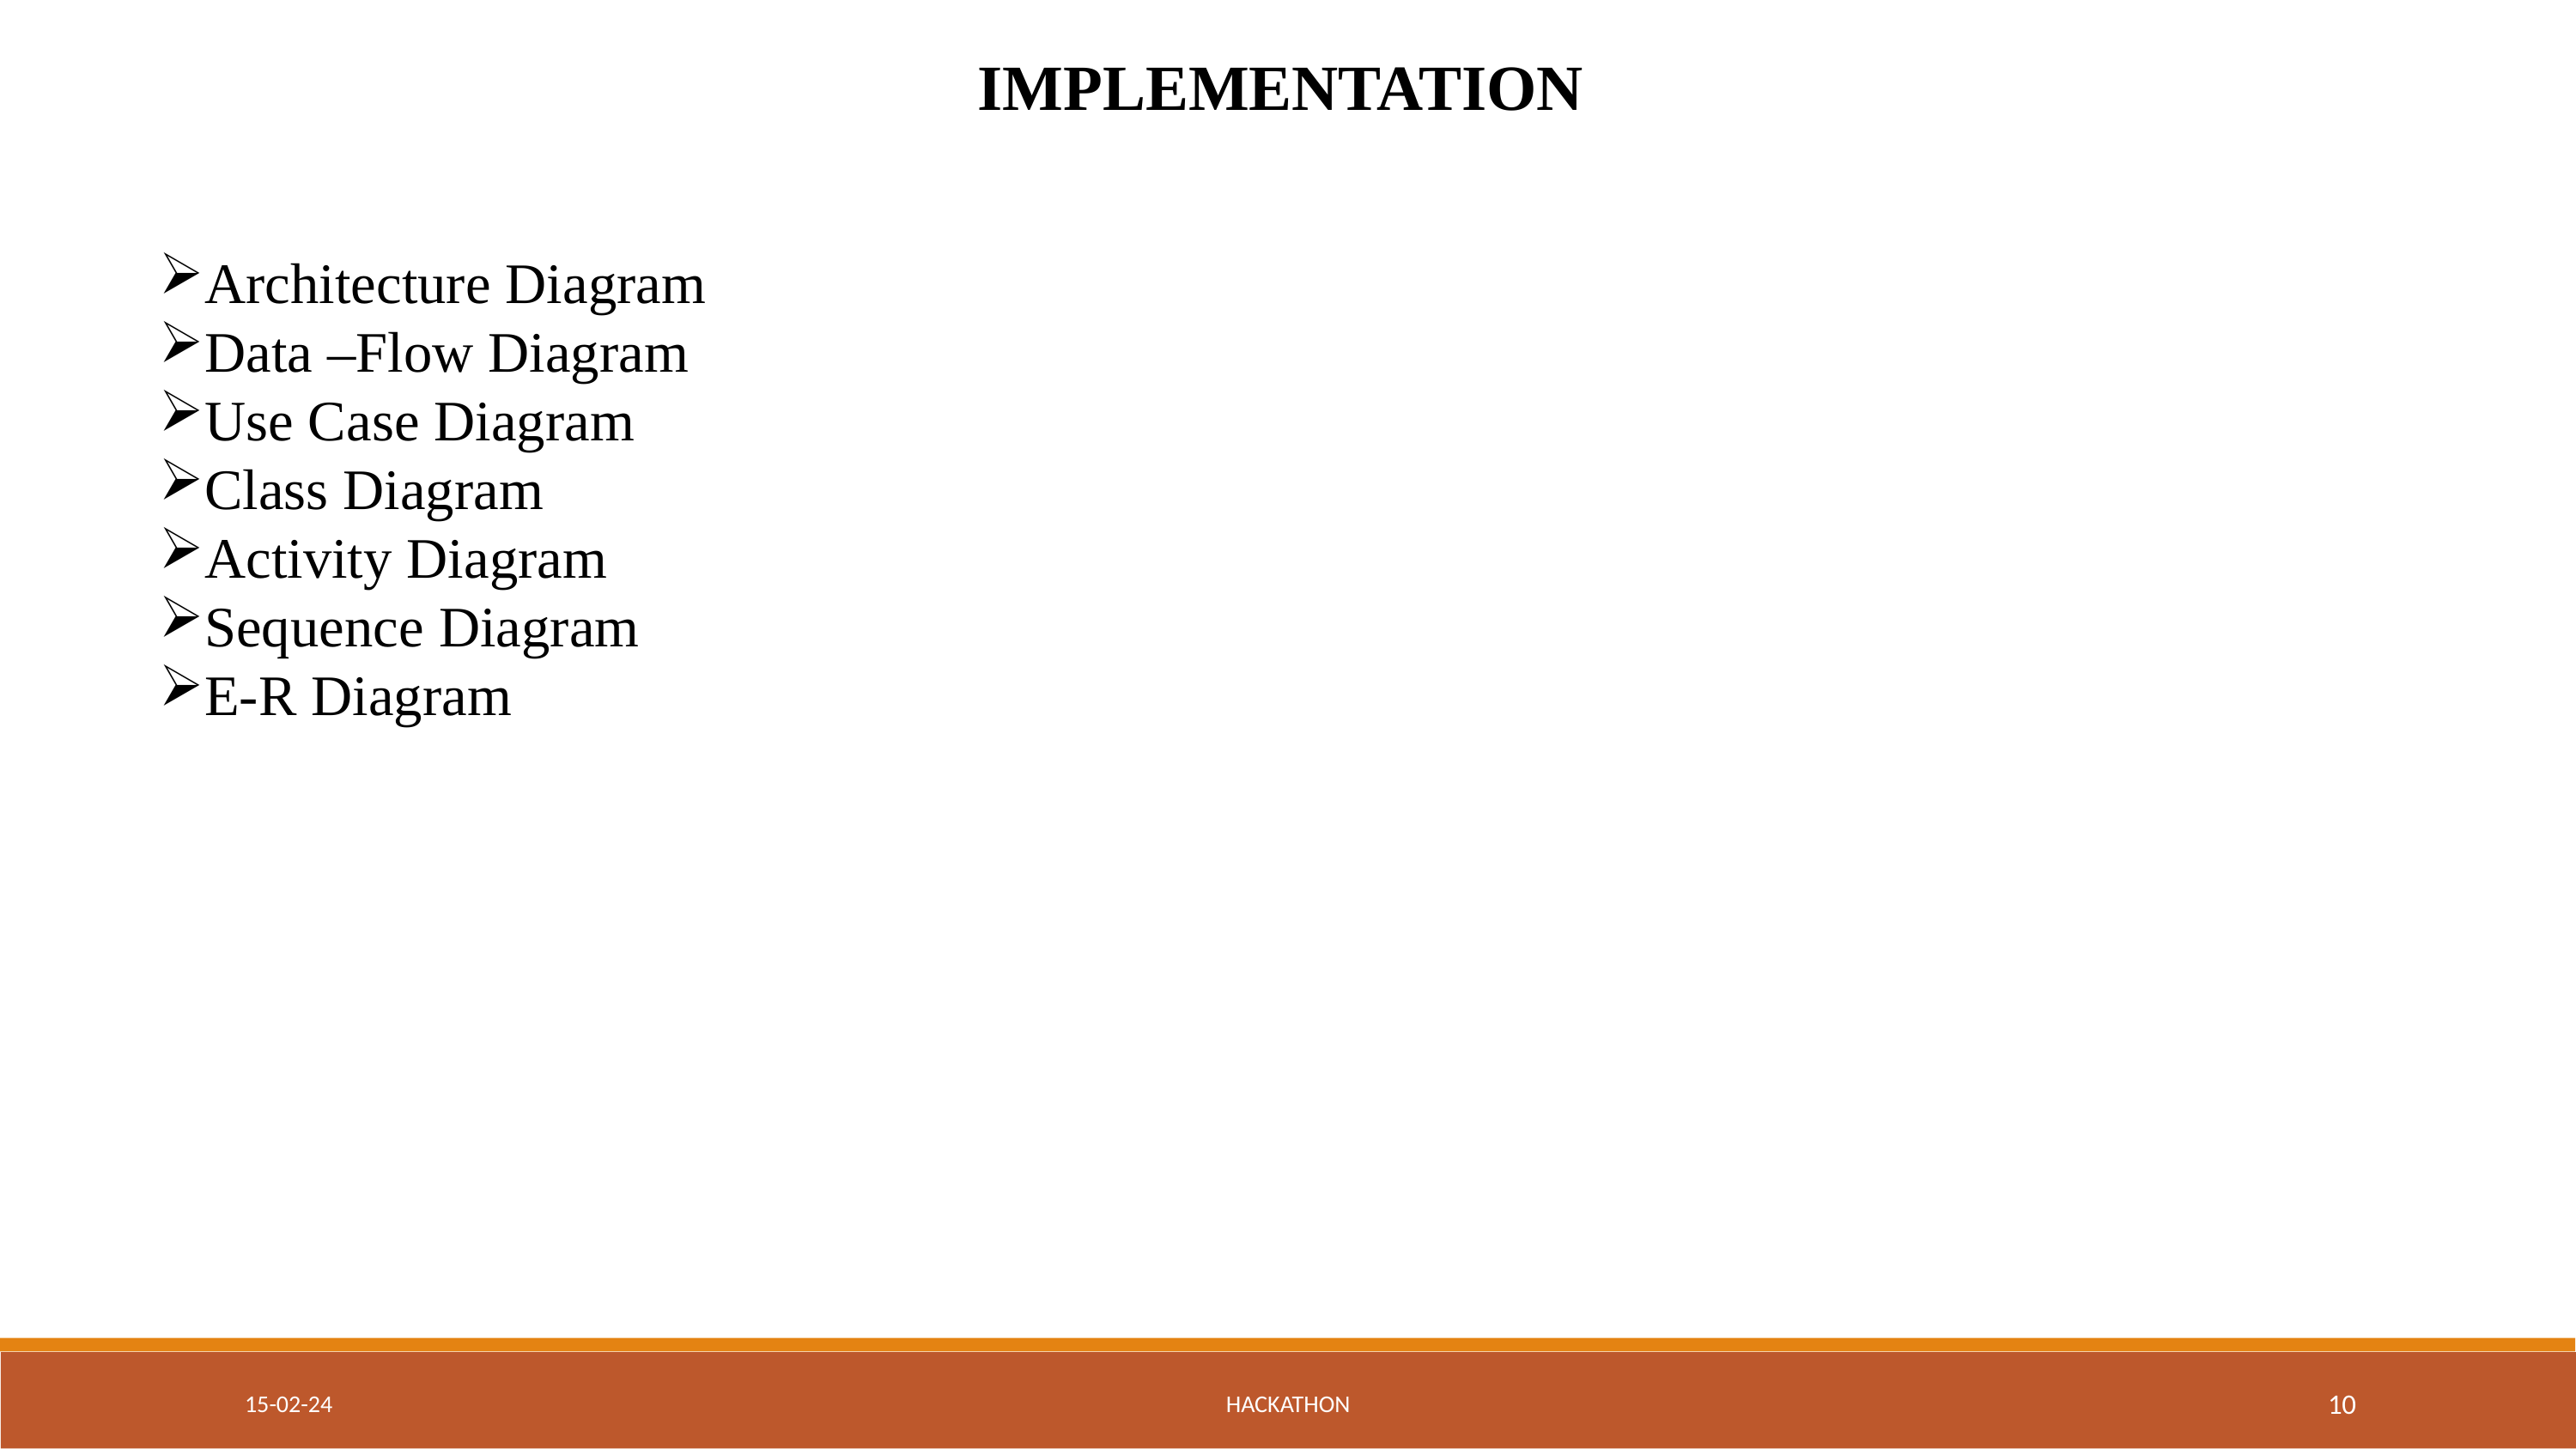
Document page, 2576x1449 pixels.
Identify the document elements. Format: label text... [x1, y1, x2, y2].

footer HACKATHON [779, 1364, 1798, 1442]
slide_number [232, 1364, 755, 1442]
slide_number 10 [2092, 1364, 2369, 1442]
text_box Architecture Diagram Data –Flow Diagram Use Case Diagram Class Diagram Activity Diagram Sequence Diagram E-R Diagram [146, 239, 1435, 733]
text_box IMPLEMENTATION [82, 39, 2480, 130]
